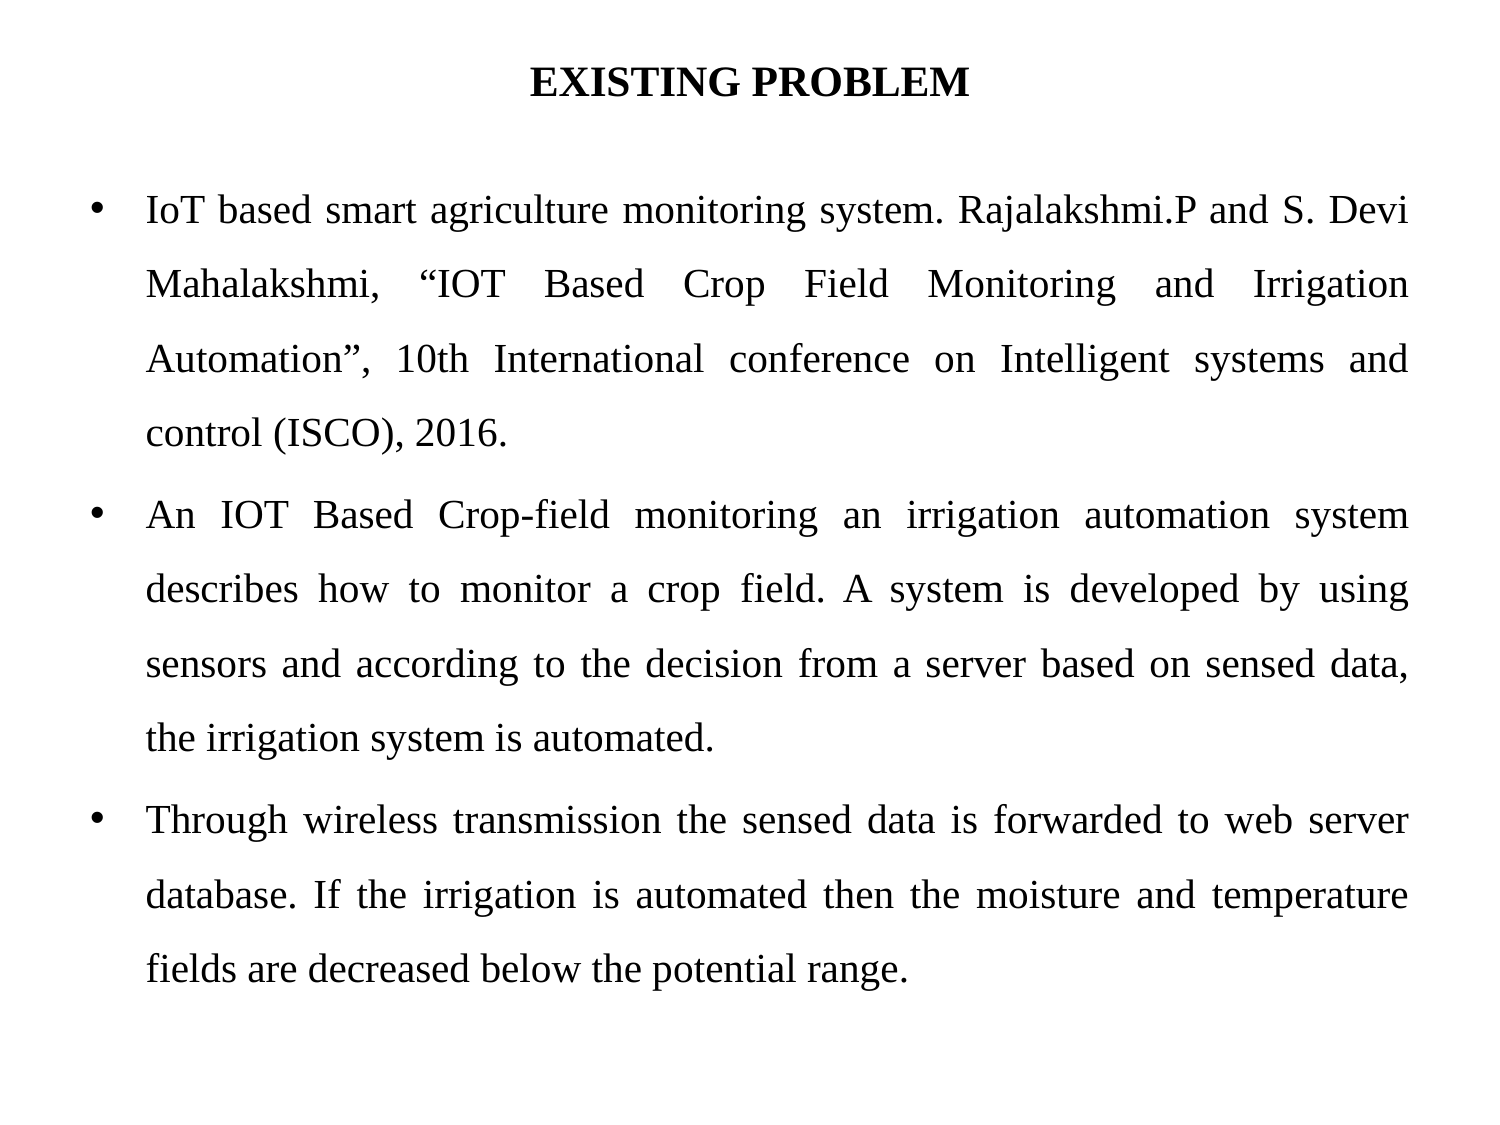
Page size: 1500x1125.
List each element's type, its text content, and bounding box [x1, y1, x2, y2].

list IoT based smart agriculture monitoring system. Rajalakshmi.P and S. Devi Mahalakshmi, “IOT Based Crop Field Monitoring and Irrigation Automation”, 10th International conference on Intelligent systems and control (ISCO), 2016. An IOT Based Crop-field monitoring an irrigation automation system describes how to monitor a crop field. A system is developed by using sensors and according to the decision from a server based on sensed data, the irrigation system is automated. Through wireless transmission the sensed data is forwarded to web server database. If the irrigation is automated then the moisture and temperature fields are decreased below the potential range. [75, 149, 1425, 1005]
title EXISTING PROBLEM [75, 45, 1425, 113]
